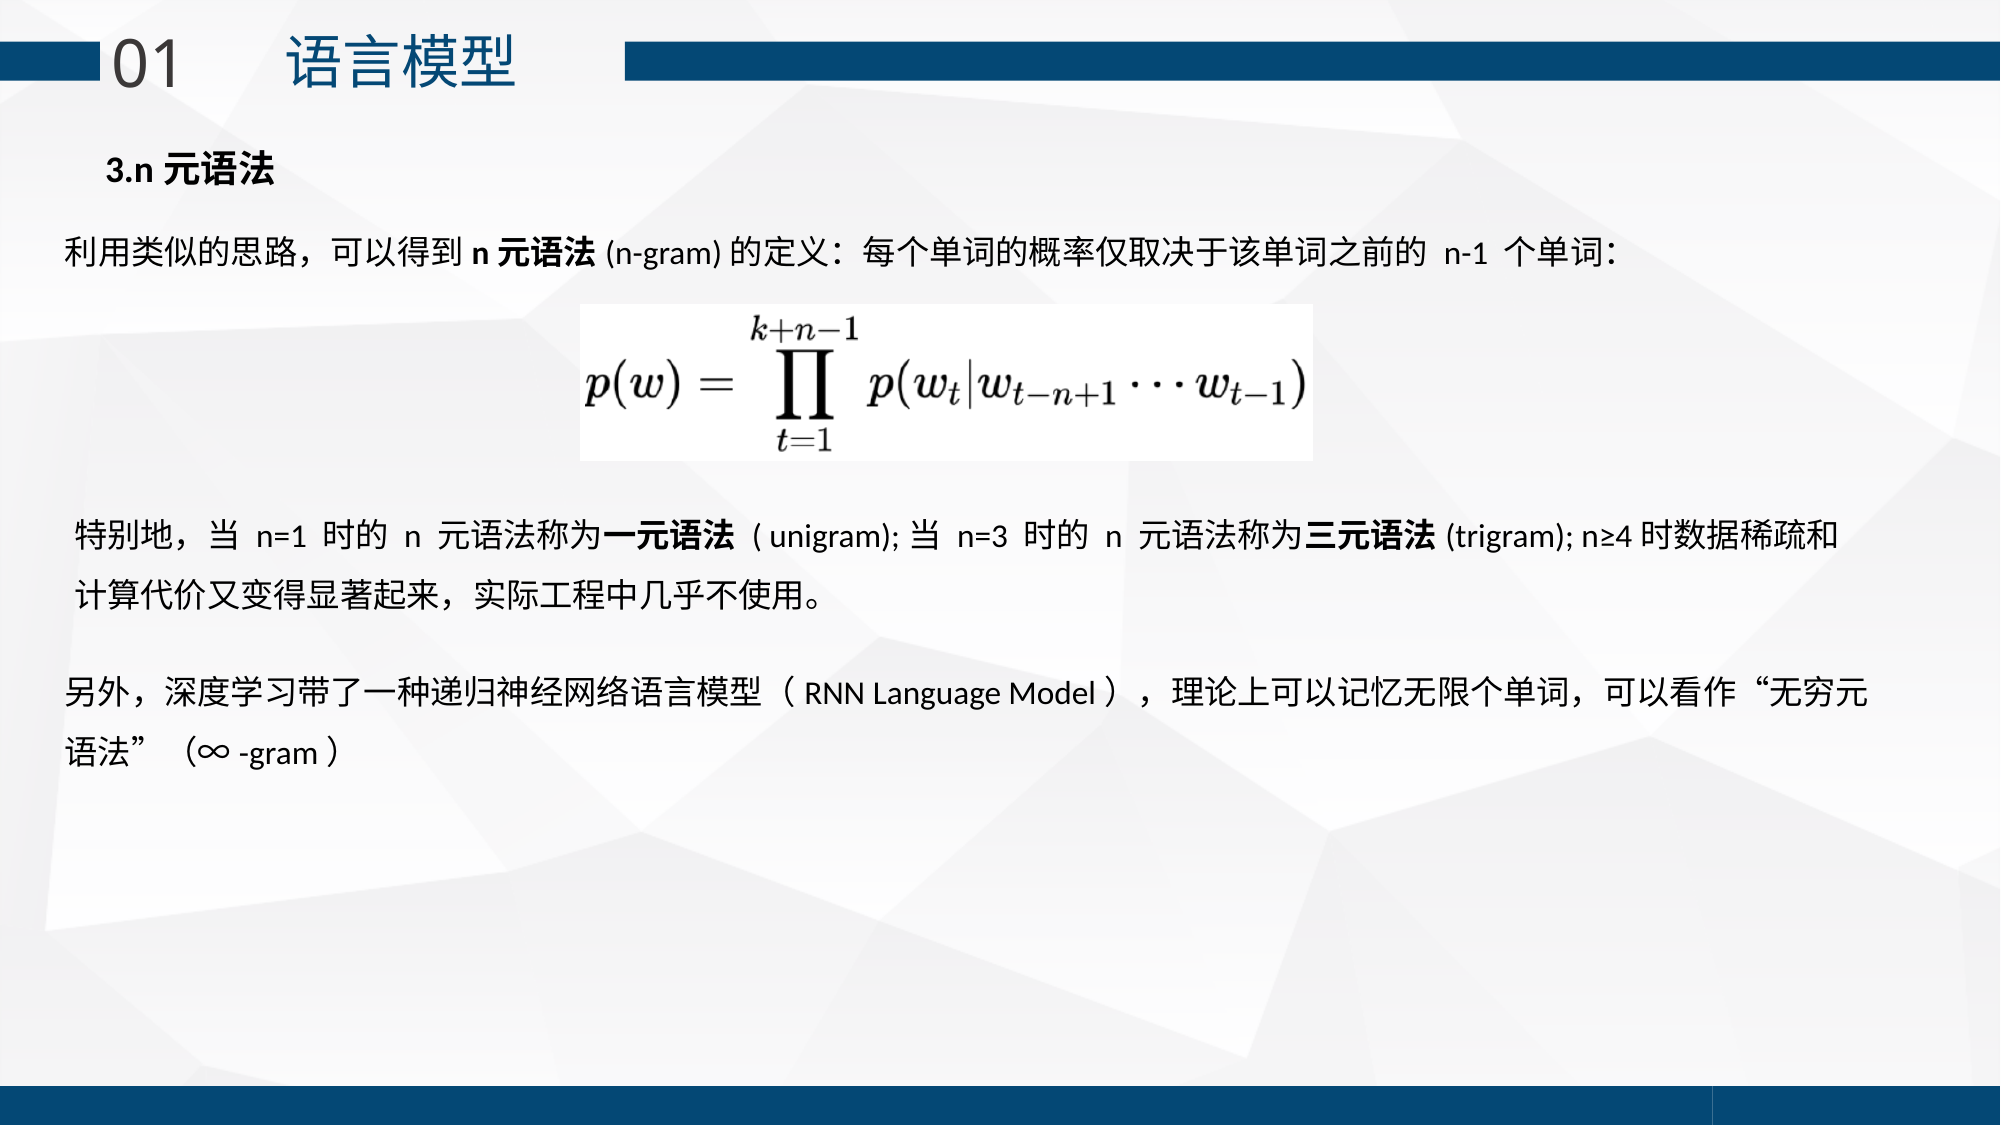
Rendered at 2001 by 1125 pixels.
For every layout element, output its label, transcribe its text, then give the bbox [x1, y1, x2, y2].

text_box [90, 13, 672, 110]
text_box 另外，深度学习带了一种递归神经网络语言模型（RNN Language Model），理论上可以记忆无限个单词，可以看作“无穷元语法”（∞-gram） [50, 643, 1887, 779]
text_box [0, 41, 90, 82]
text_box 特别地，当 n=1 时的 n 元语法称为一元语法 ( unigram);当 n=3 时的 n 元语法称为三元语法(trigram); n≥4时数据稀疏和计算代价又变得显著起来，实际工程中几乎不使用。 [59, 486, 1883, 622]
picture [0, 0, 2001, 1125]
text_box [0, 1085, 1713, 1125]
text_box [672, 41, 2000, 82]
text_box [1713, 1085, 2000, 1125]
text_box 利用类似的思路，可以得到n元语法(n-gram)的定义：每个单词的概率仅取决于该单词之前的 n-1 个单词： [49, 223, 1839, 279]
text_box 3.n元语法 [90, 137, 455, 198]
